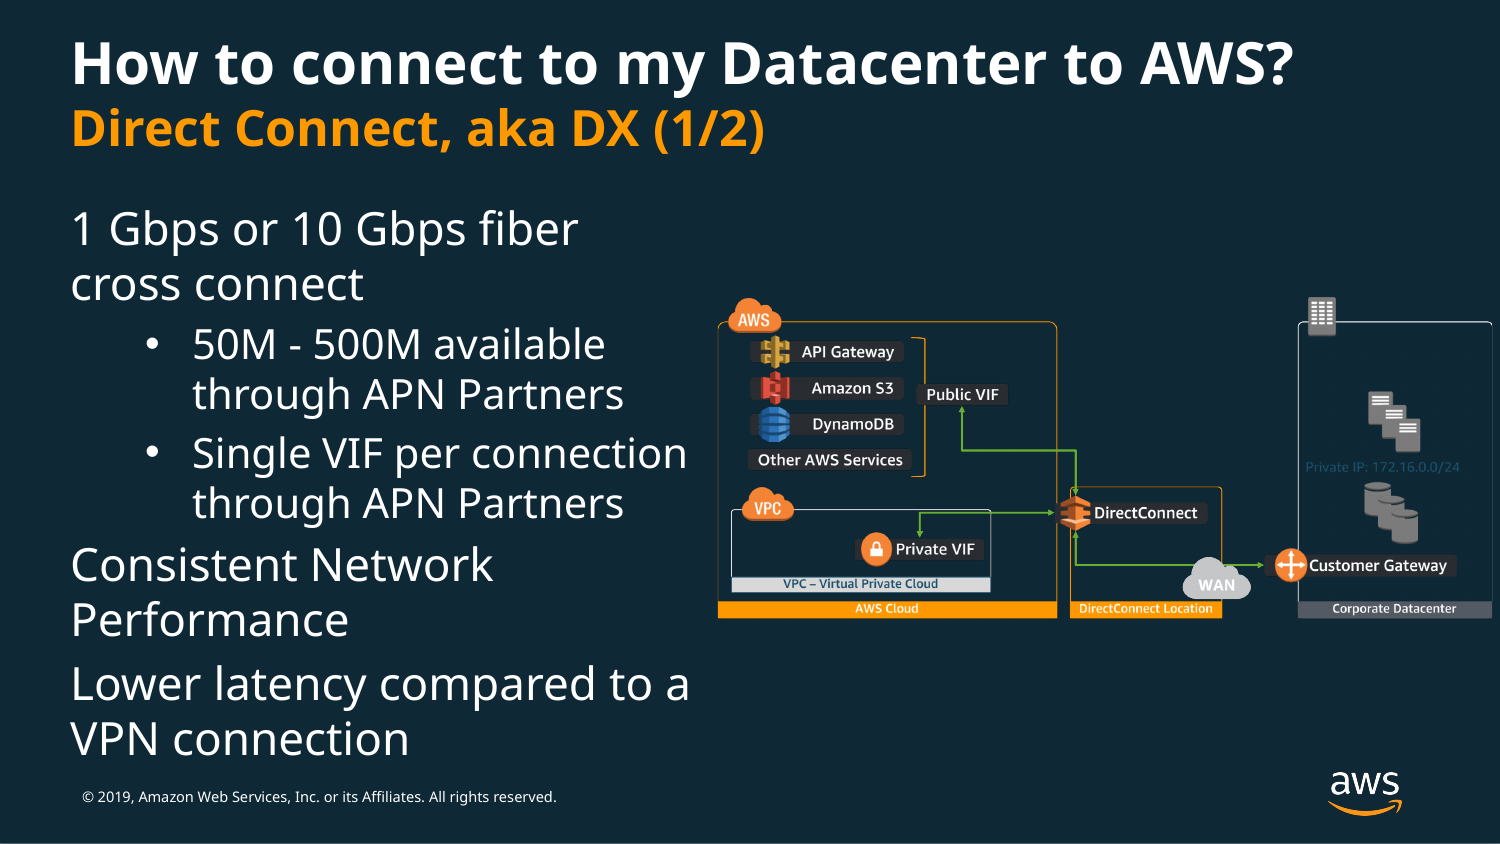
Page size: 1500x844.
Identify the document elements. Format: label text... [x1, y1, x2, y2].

list 1 Gbps or 10 Gbps fiber cross connect 50M - 500M available through APN Partners Single VIF per connection through APN Partners Consistent Network Performance Lower latency compared to a VPN connection [55, 192, 718, 762]
picture [717, 295, 1493, 624]
title How to connect to my Datacenter to AWS? Direct Connect, aka DX (1/2) [55, 18, 1402, 109]
picture [1328, 772, 1402, 816]
